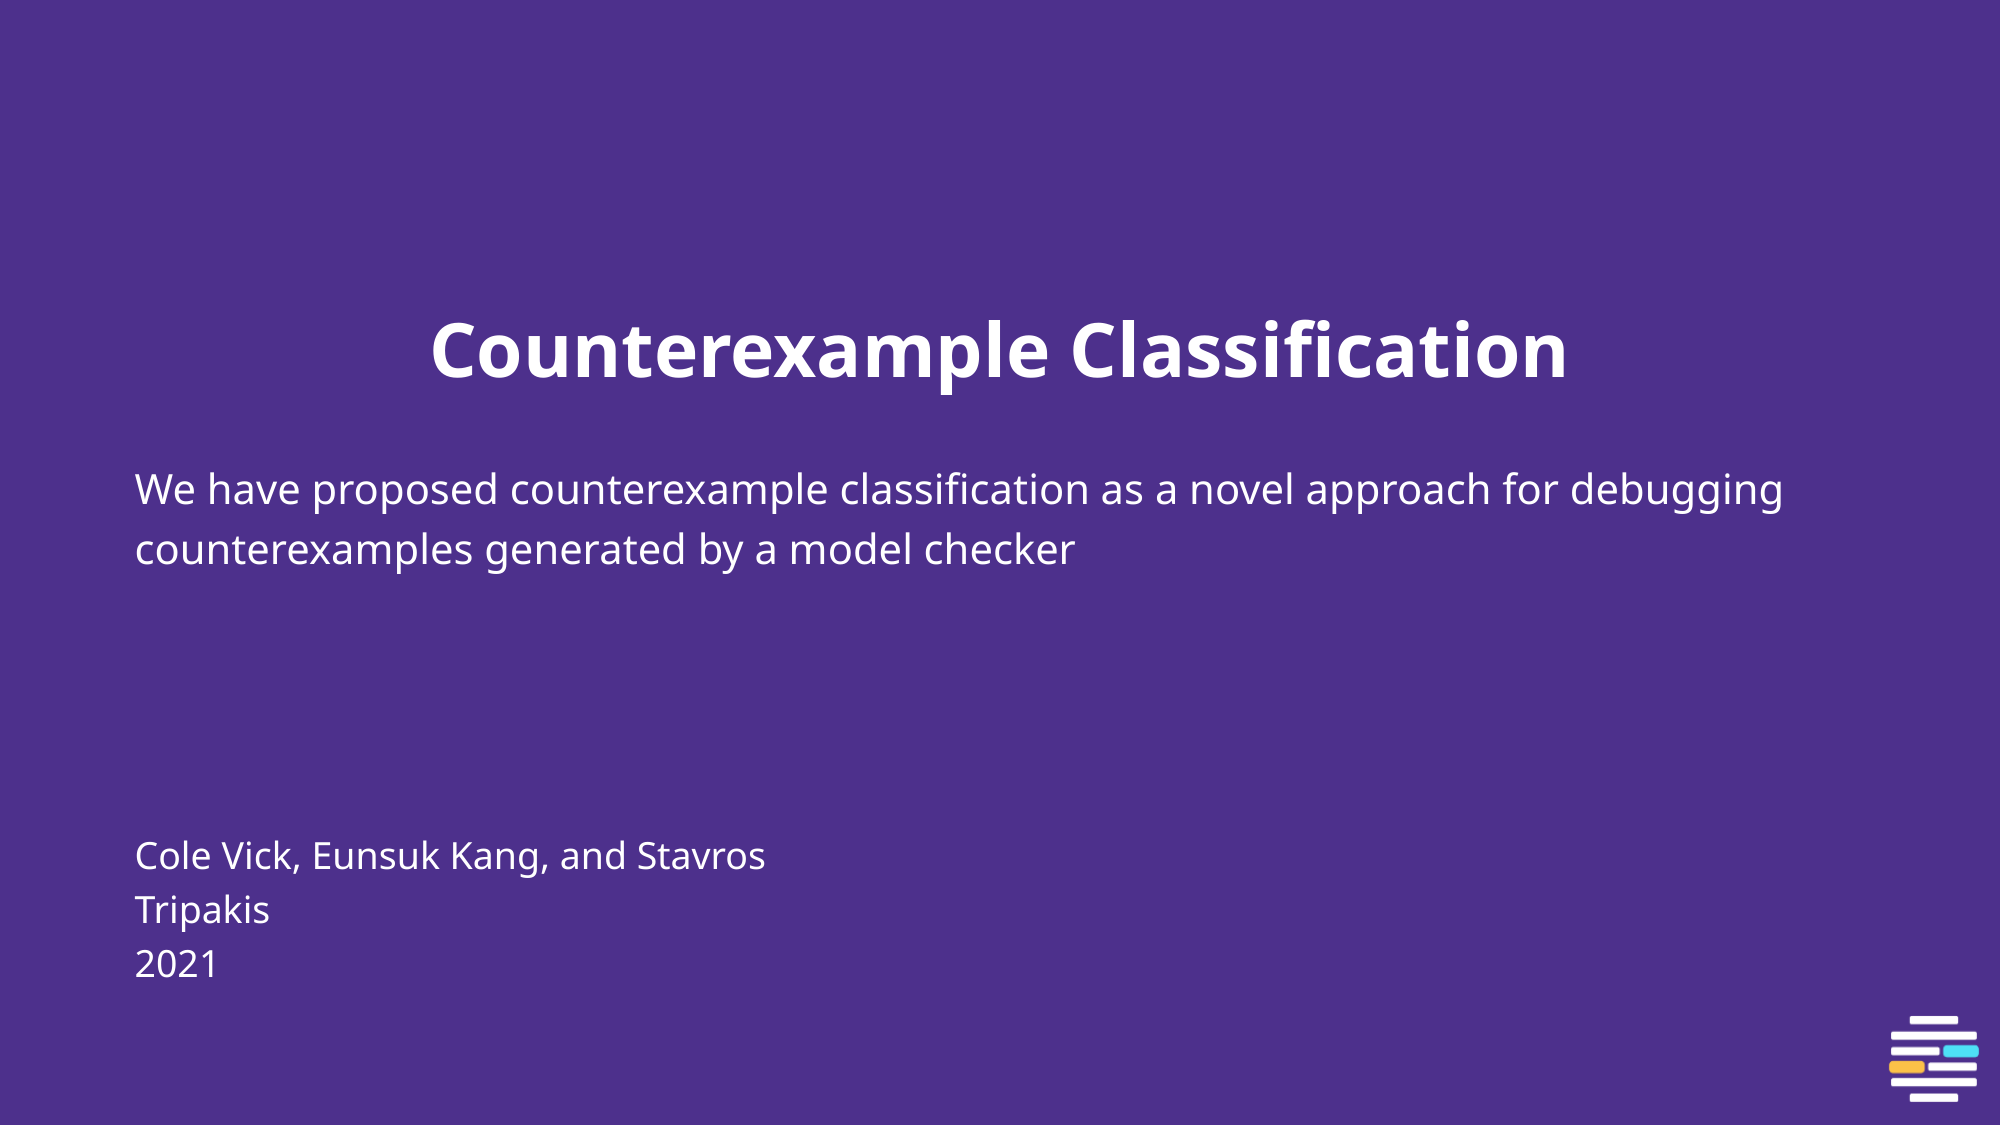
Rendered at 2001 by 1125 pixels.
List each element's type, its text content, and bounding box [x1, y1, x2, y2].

list Cole Vick, Eunsuk Kang, and Stavros Tripakis 2021 [119, 815, 815, 1067]
picture [1868, 993, 2000, 1125]
title Counterexample Classification [119, 71, 1881, 401]
subtitle We have proposed counterexample classification as a novel approach for debugging counterexamples generated by a model checker [119, 445, 1881, 775]
